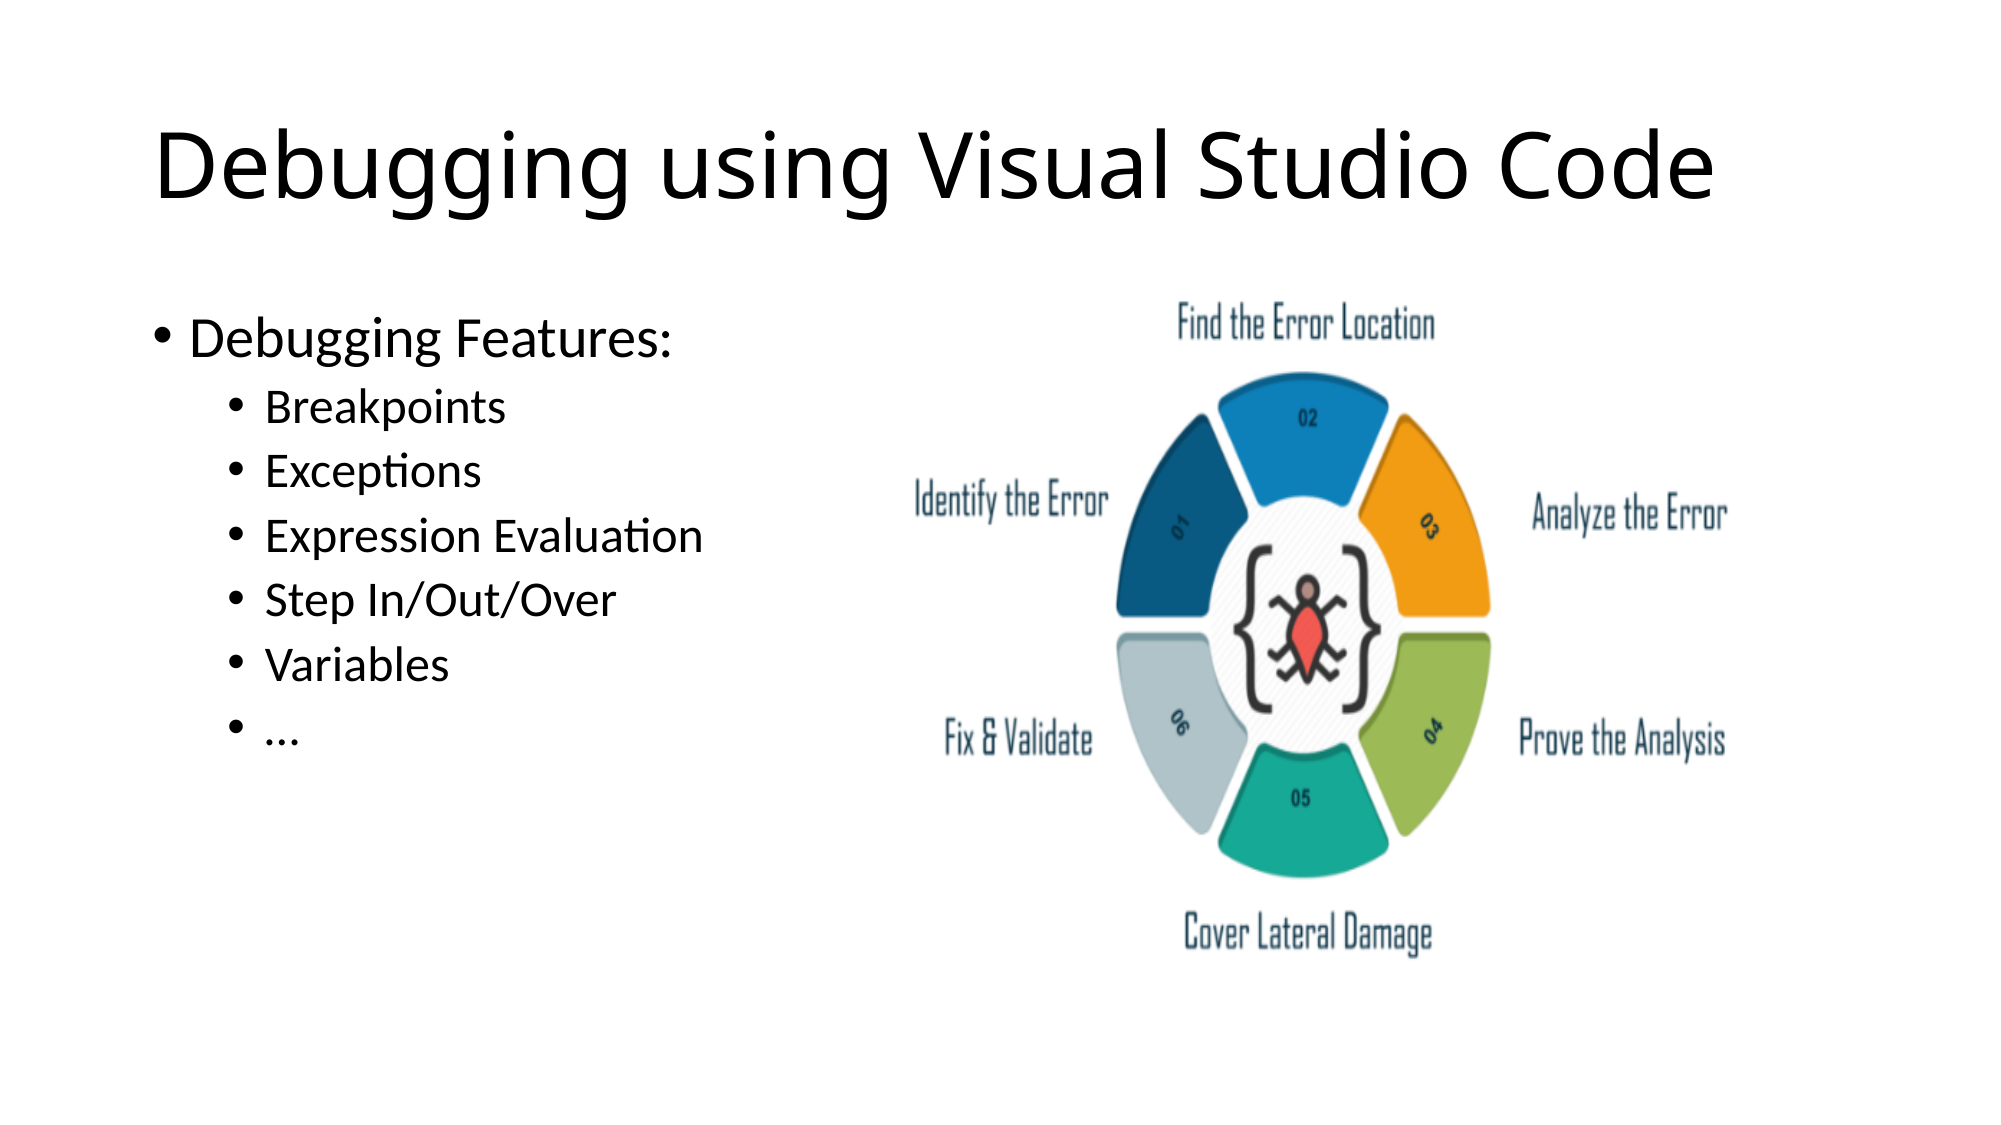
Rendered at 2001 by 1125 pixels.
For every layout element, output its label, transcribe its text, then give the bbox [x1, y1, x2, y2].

list Debugging Features: Breakpoints Exceptions Expression Evaluation Step In/Out/Over Variables … [137, 299, 1863, 1014]
picture [907, 277, 1771, 992]
title Debugging using Visual Studio Code [137, 59, 1863, 278]
